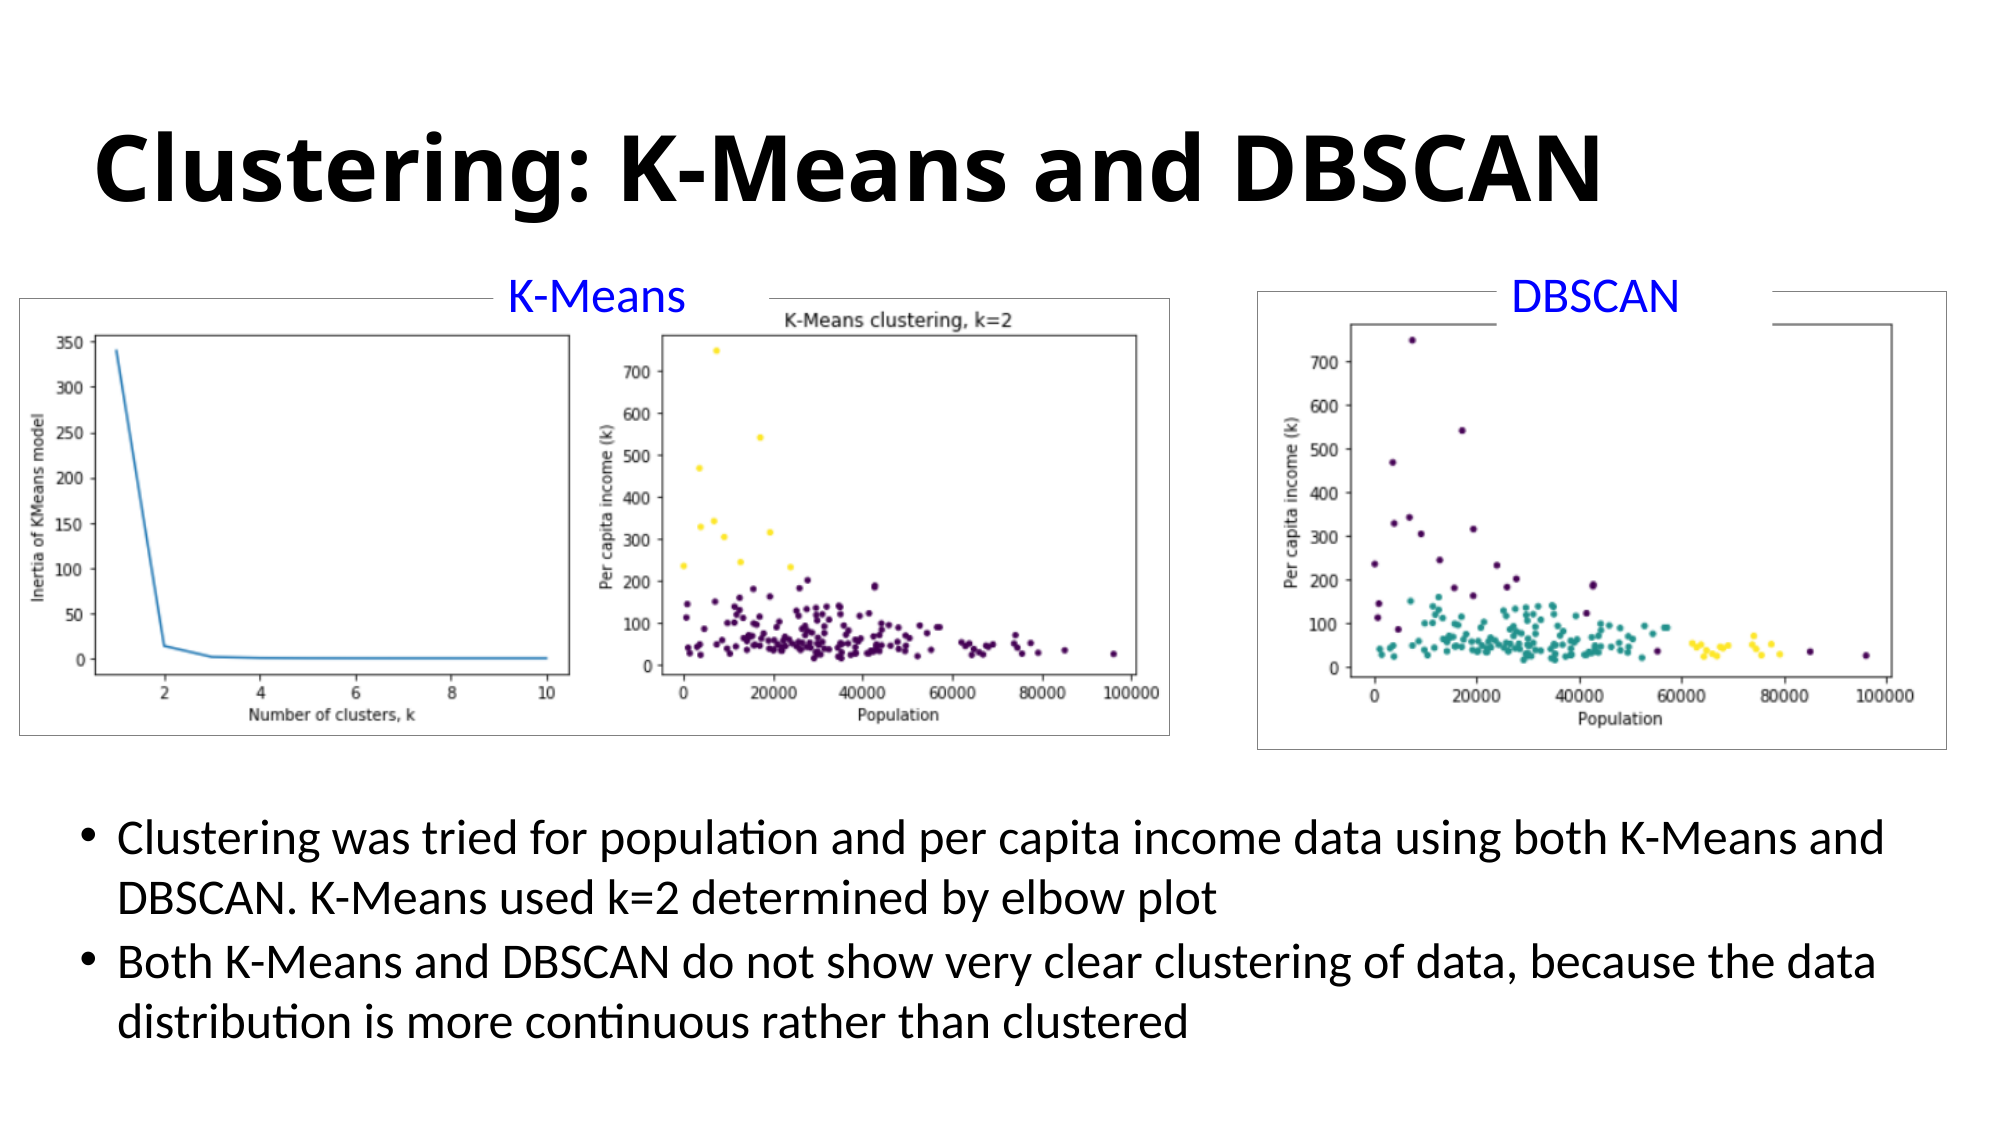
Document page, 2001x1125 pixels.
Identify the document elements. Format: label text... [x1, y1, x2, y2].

list Clustering was tried for population and per capita income data using both K-Means and DBSCAN. K-Means used k=2 determined by elbow plot Both K-Means and DBSCAN do not show very clear clustering of data, because the data distribution is more continuous rather than clustered [64, 796, 1952, 1047]
title Clustering: K-Means and DBSCAN [77, 63, 1803, 281]
text_box K-Means [493, 254, 770, 298]
text_box DBSCAN [1496, 254, 1773, 291]
picture [1257, 291, 1947, 750]
picture [19, 298, 1170, 736]
